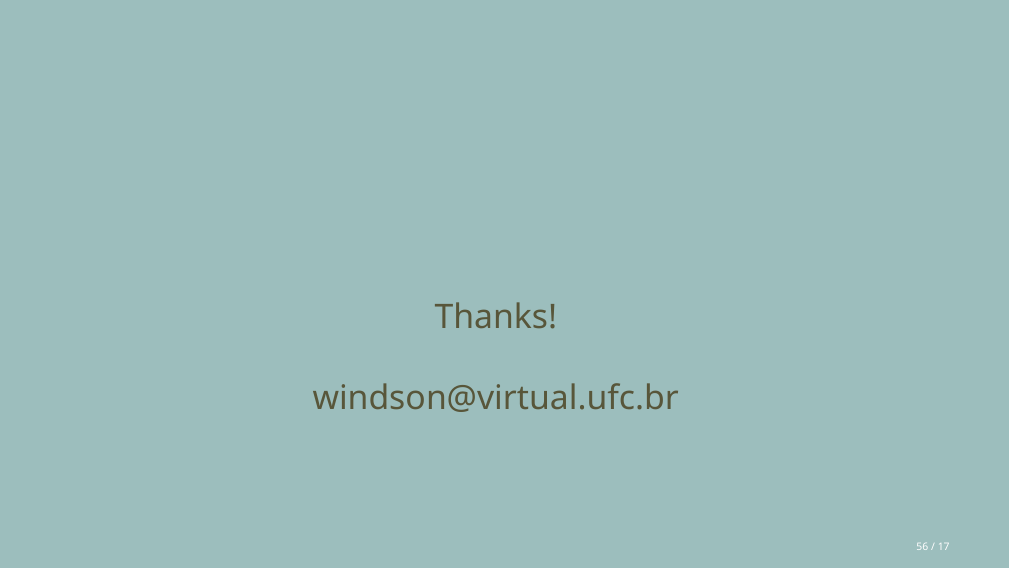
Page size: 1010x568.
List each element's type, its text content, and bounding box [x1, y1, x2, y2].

slide_number 56 [897, 535, 978, 559]
text_box Thanks! windson@virtual.ufc.br [297, 287, 694, 424]
